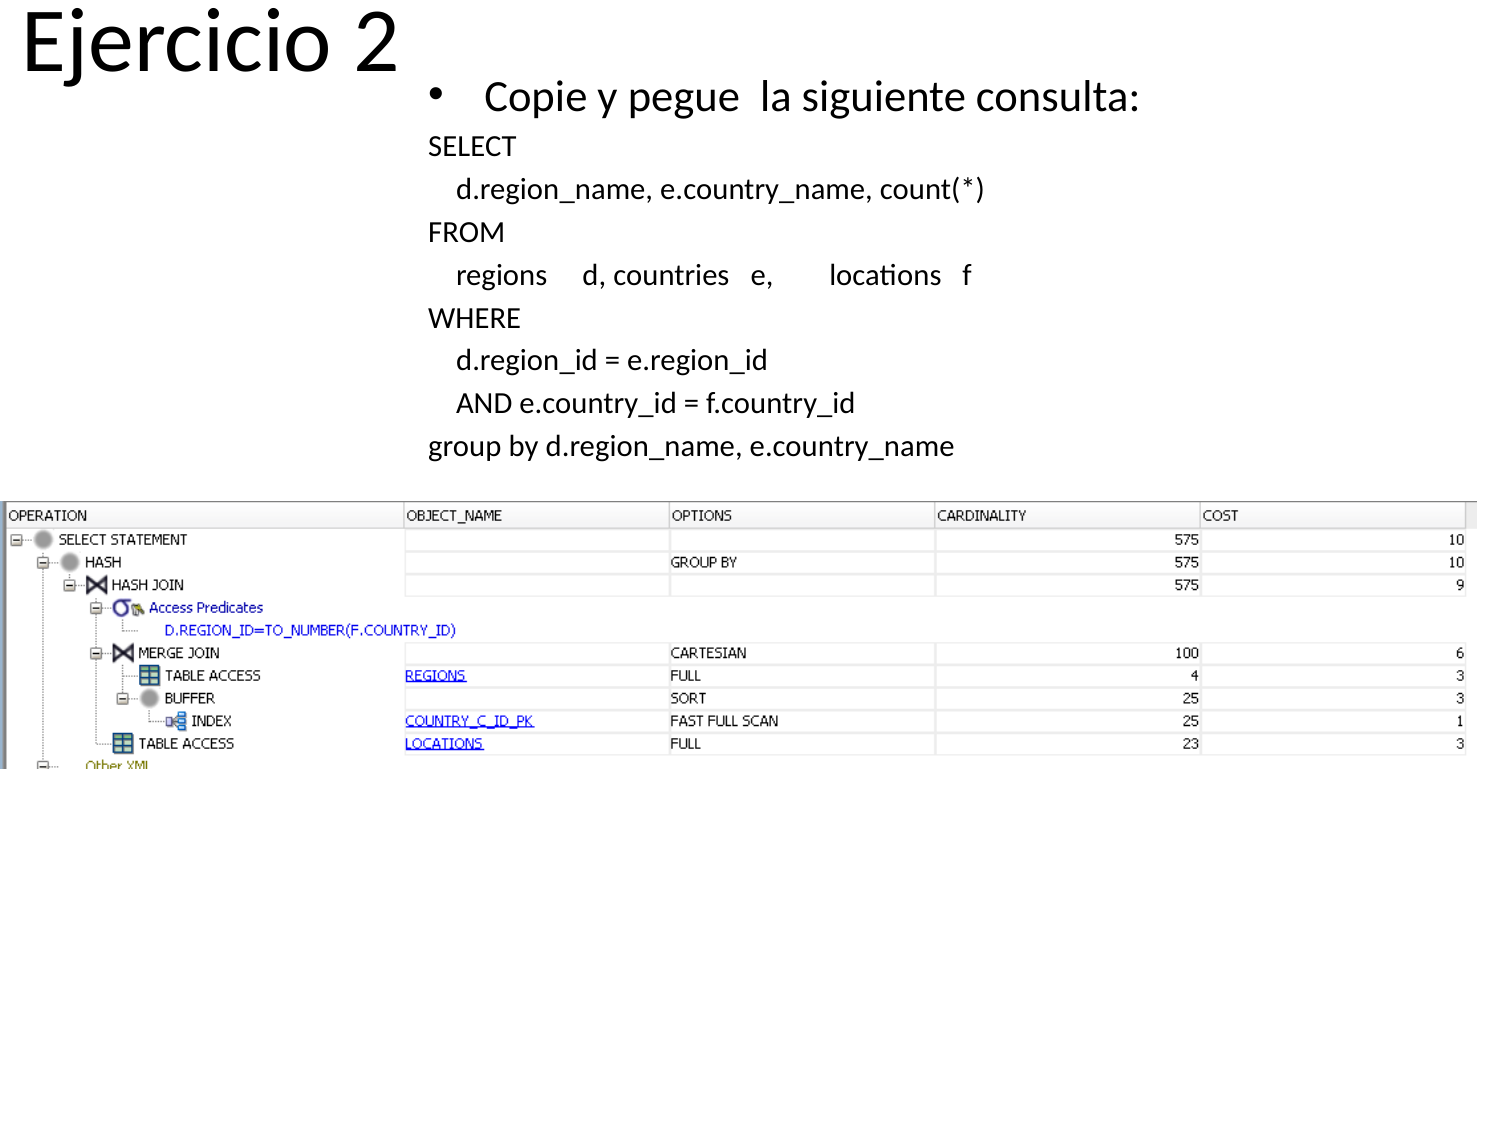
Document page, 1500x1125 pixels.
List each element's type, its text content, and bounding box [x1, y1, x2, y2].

list Copie y pegue la siguiente consulta: SELECT d.region_name, e.country_name, count(*) FROM regions d, countries e, locations f WHERE d.region_id = e.region_id AND e.country_id = f.country_id group by d.region_name, e.country_name [413, 59, 1388, 473]
title Ejercicio 2 [0, 0, 886, 129]
picture [0, 501, 1477, 769]
